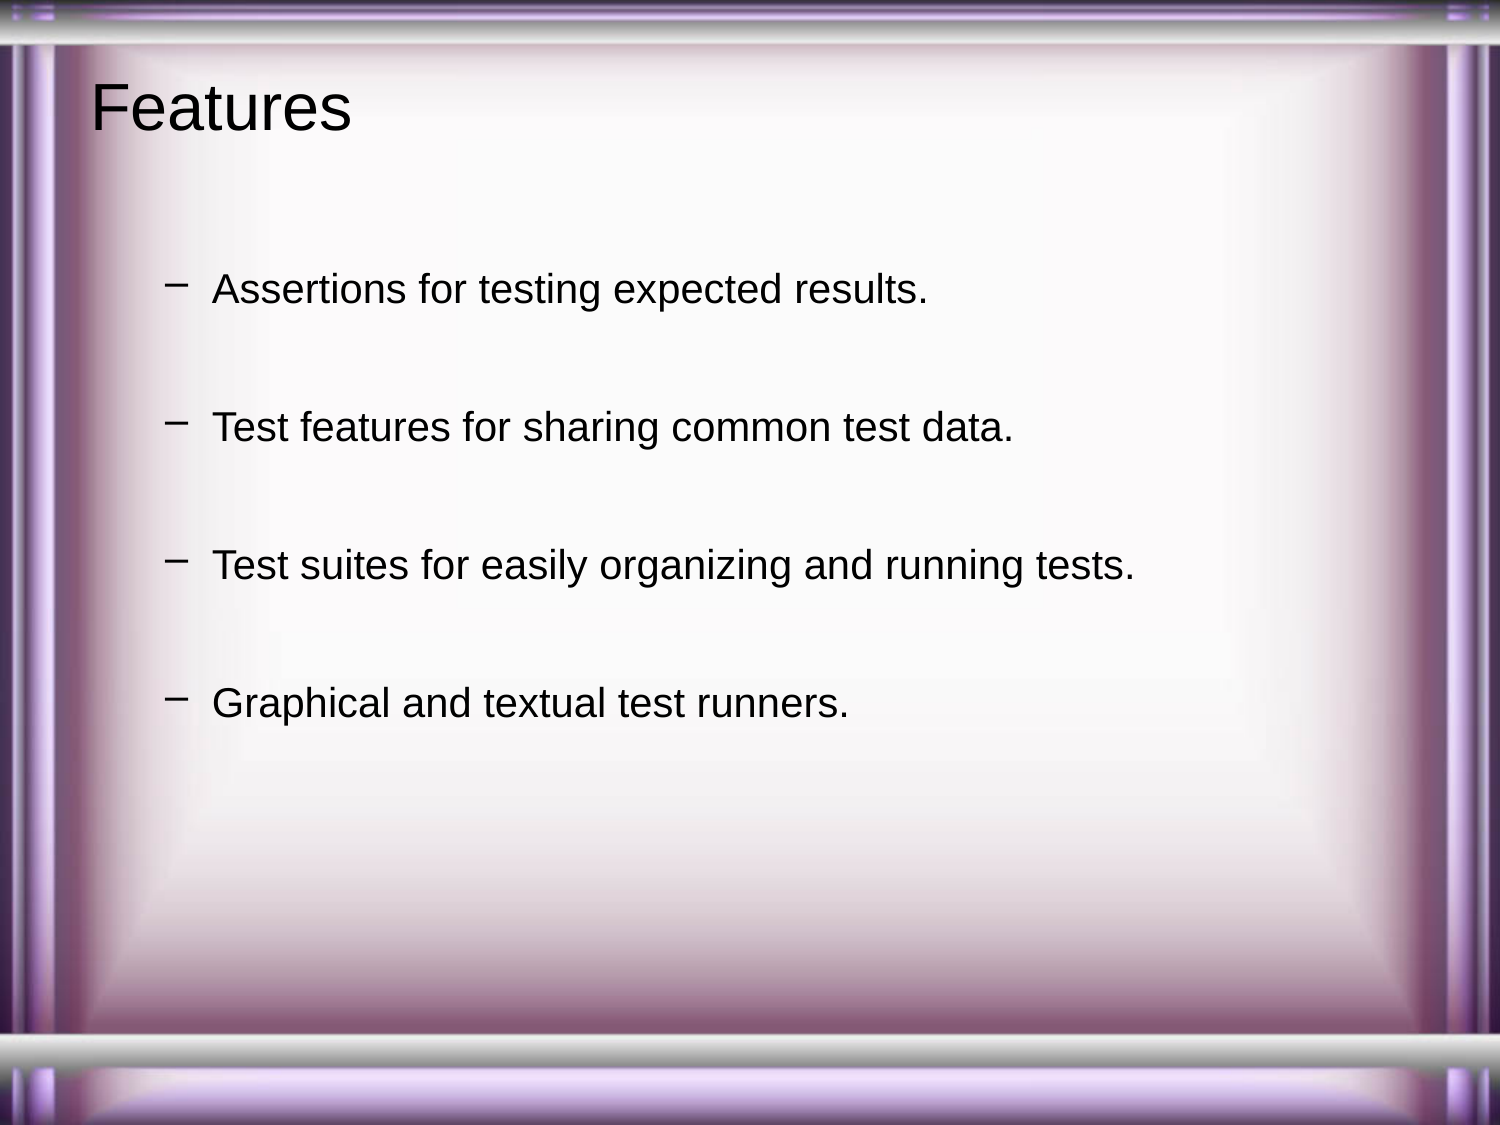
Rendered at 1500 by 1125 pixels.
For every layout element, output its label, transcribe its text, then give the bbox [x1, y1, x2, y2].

list Assertions for testing expected results. Test features for sharing common test data. Test suites for easily organizing and running tests. Graphical and textual test runners. [75, 137, 1425, 1005]
picture [0, 0, 1500, 1125]
title Features [75, 45, 1425, 137]
